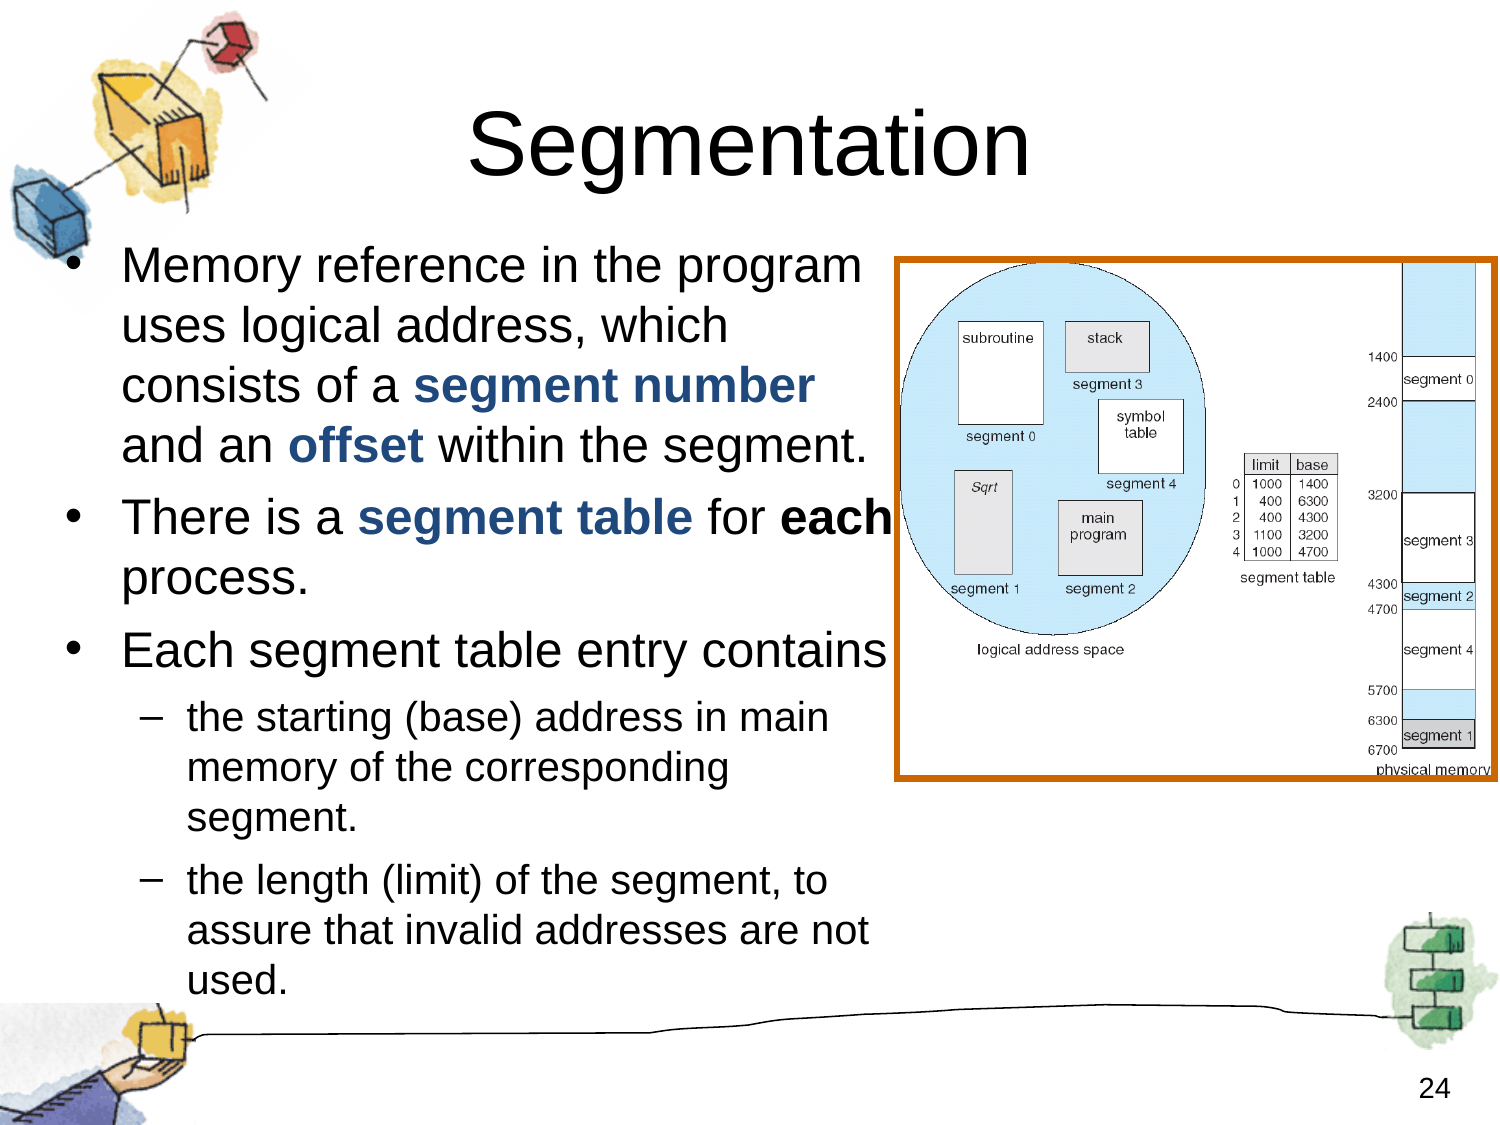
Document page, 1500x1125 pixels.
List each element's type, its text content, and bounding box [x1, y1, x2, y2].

picture [1382, 912, 1500, 1050]
picture [113, 0, 275, 45]
picture [899, 262, 1492, 776]
text_box Segmentation [74, 45, 1425, 233]
text_box Memory reference in the program uses logical address, which consists of a segment number and an offset within the segment. There is a segment table for each process. Each segment table entry contains the starting (base) address in main memory of the corresponding segment. the length (limit) of the segment, to assure that invalid addresses are not used. [50, 224, 913, 1038]
picture [0, 1003, 196, 1125]
picture [0, 85, 74, 282]
